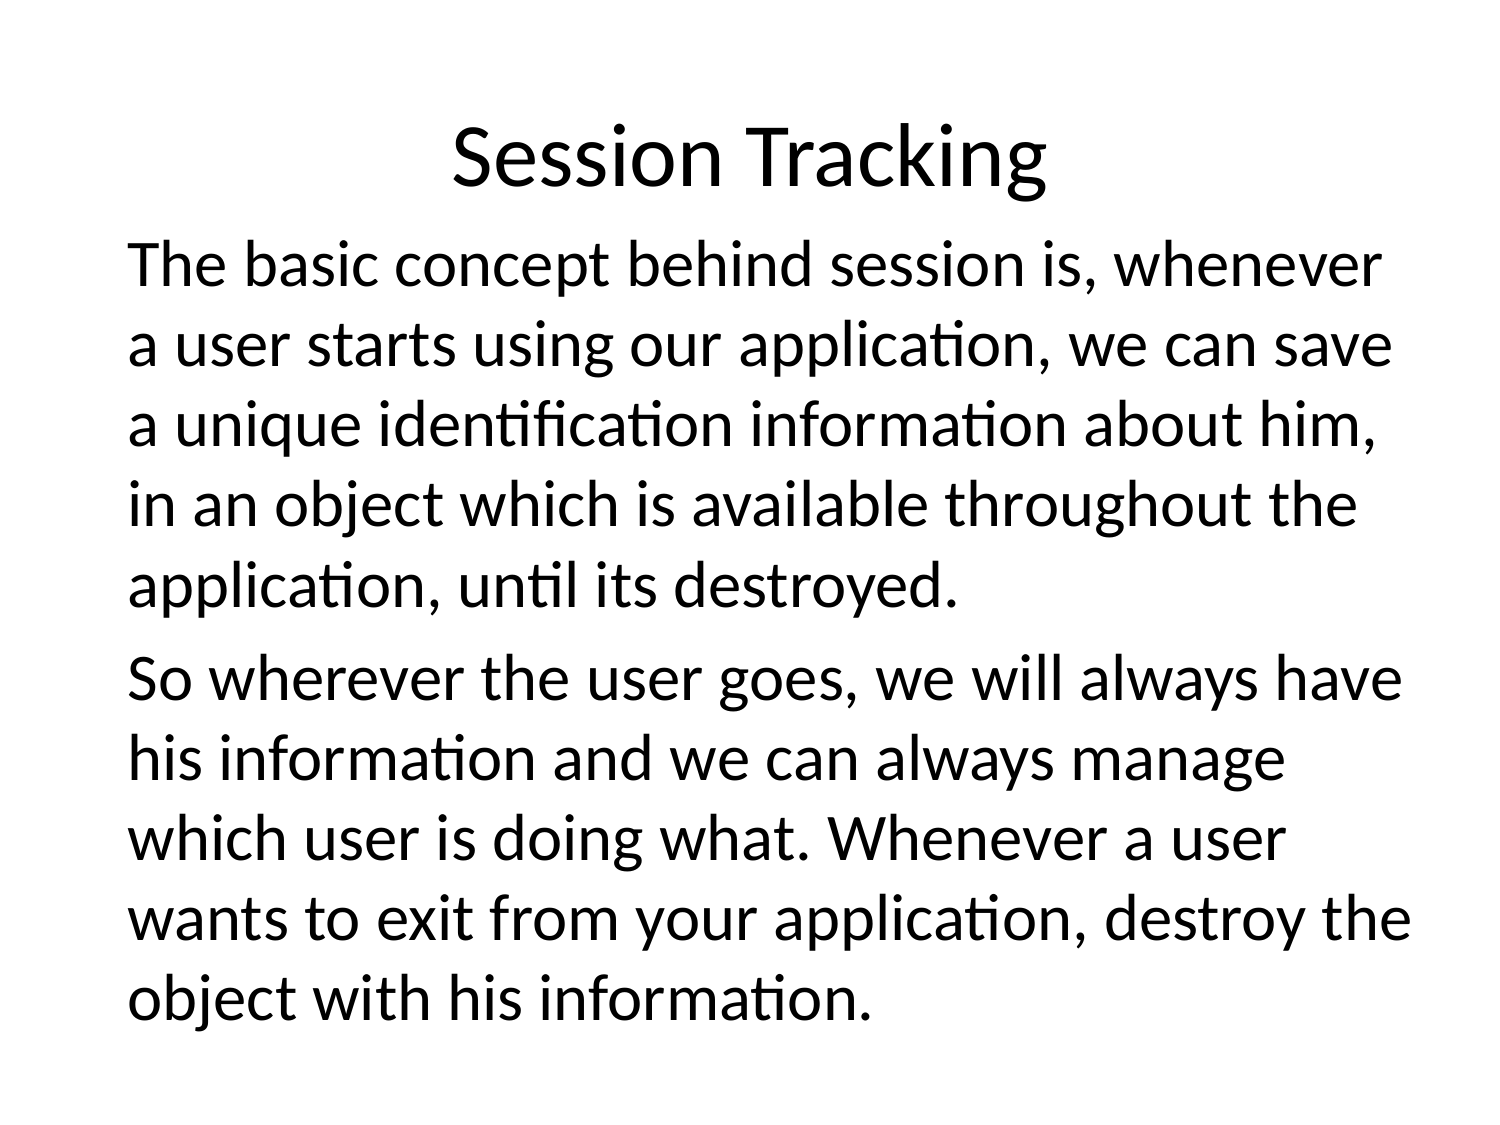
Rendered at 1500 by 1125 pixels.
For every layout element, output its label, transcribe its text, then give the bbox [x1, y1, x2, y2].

subtitle The basic concept behind session is, whenever a user starts using our application, we can save a unique identification information about him, in an object which is available throughout the application, until its destroyed. So wherever the user goes, we will always have his information and we can always manage which user is doing what. Whenever a user wants to exit from your application, destroy the object with his information. [112, 212, 1438, 1050]
title Session Tracking [112, 87, 1388, 212]
